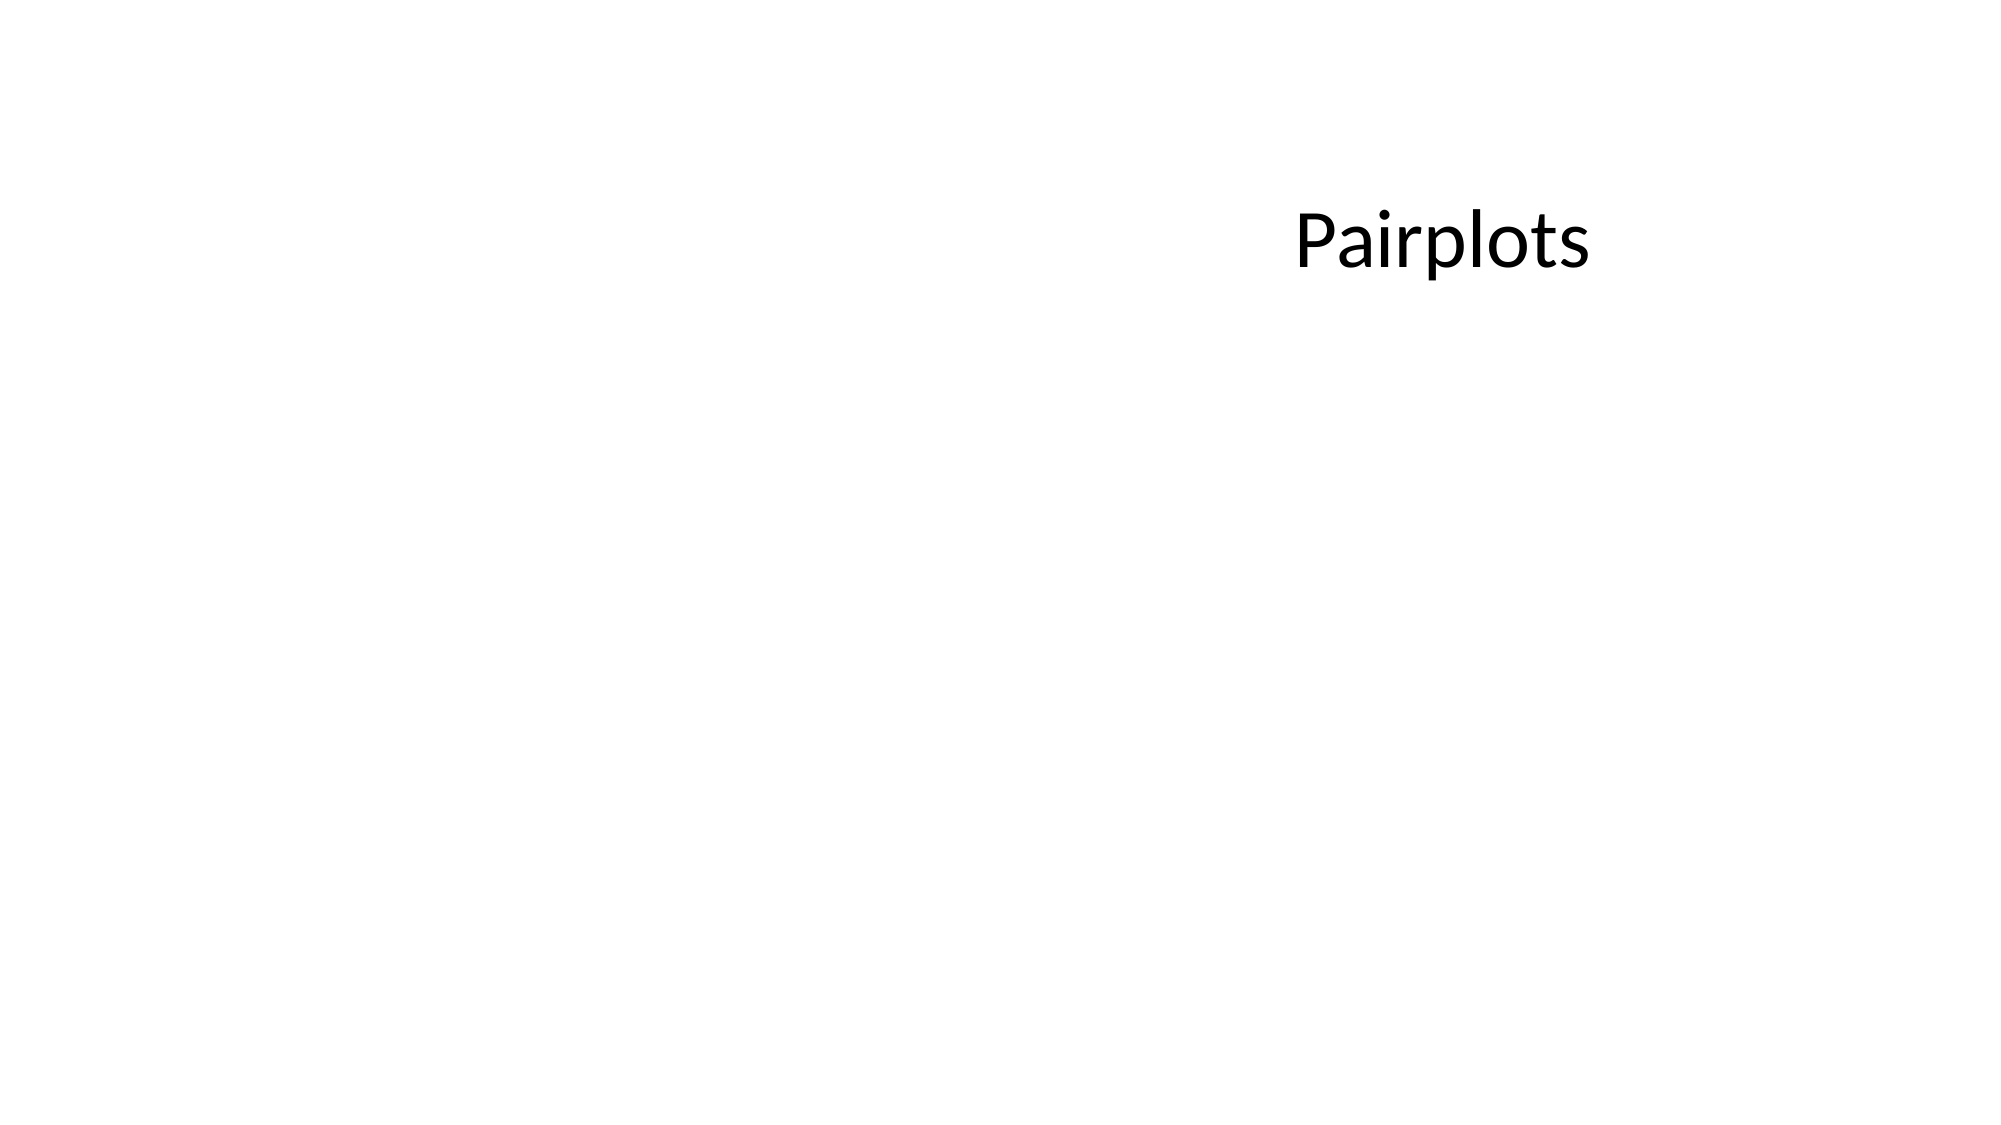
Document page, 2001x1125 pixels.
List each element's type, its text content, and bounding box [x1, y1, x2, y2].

text_box Pairplots [1280, 176, 1607, 292]
